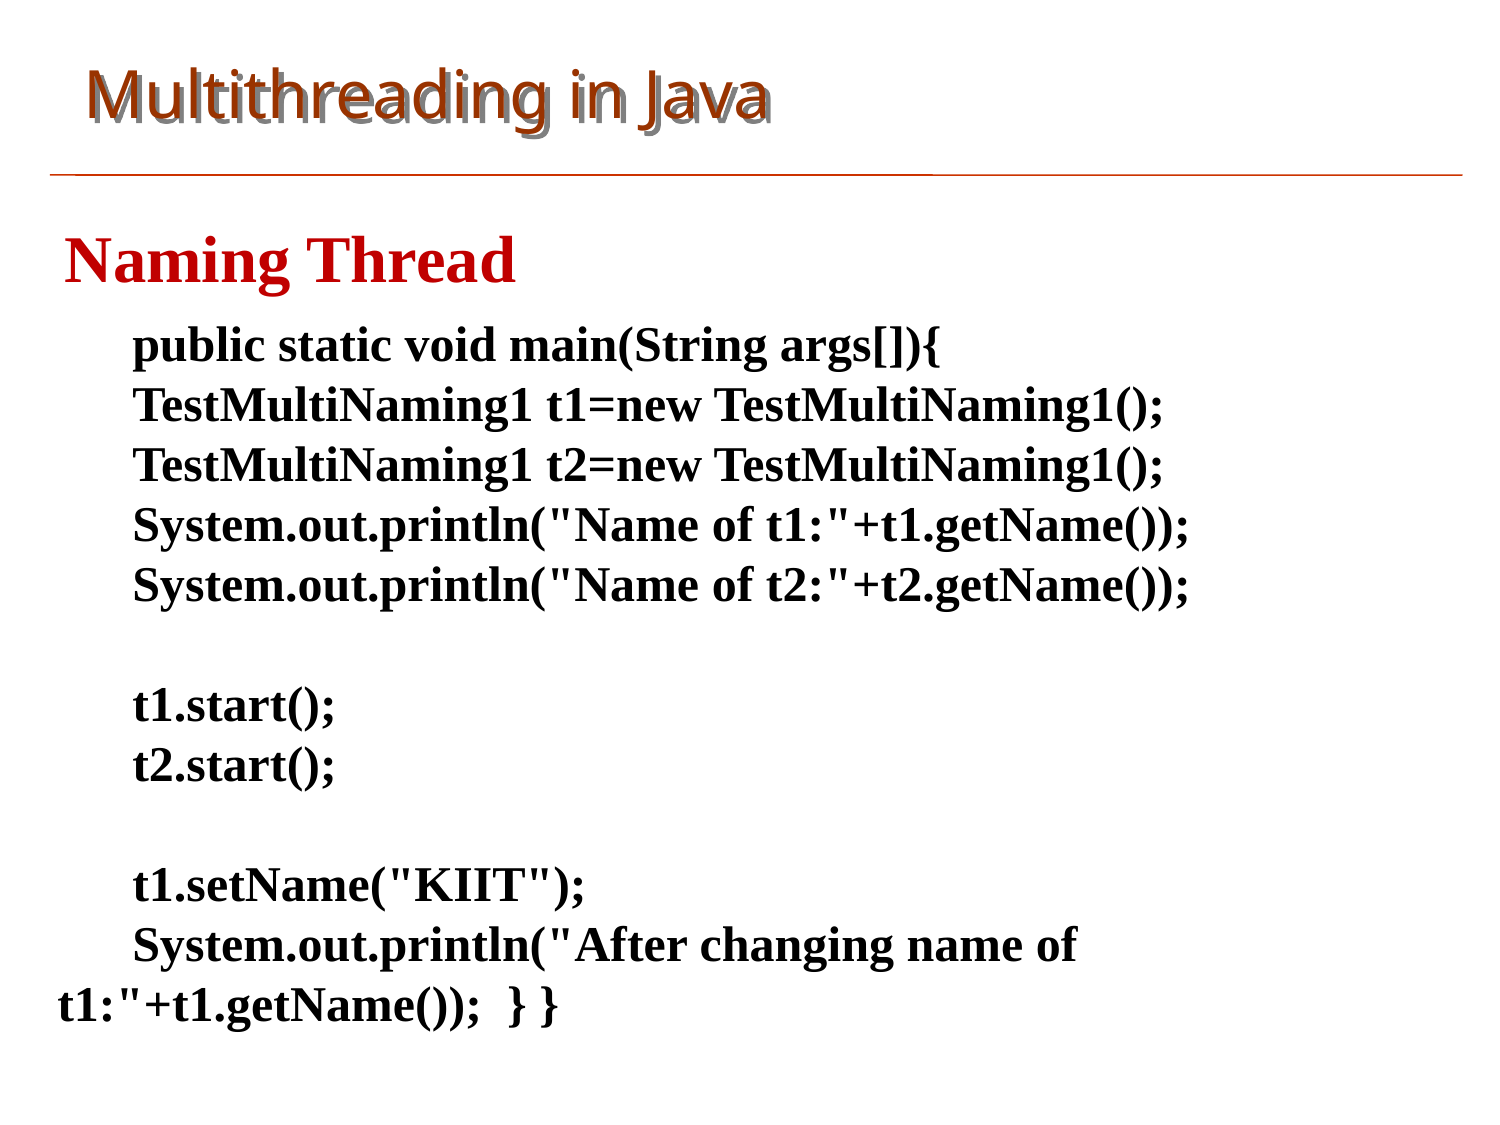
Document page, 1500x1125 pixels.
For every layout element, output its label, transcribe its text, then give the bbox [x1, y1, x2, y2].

text_box Multithreading in Java [68, 44, 969, 140]
text_box Naming Thread [49, 208, 1339, 303]
text_box public static void main(String args[]){ TestMultiNaming1 t1=new TestMultiNaming1(); TestMultiNaming1 t2=new TestMultiNaming1(); System.out.println("Name of t1:"+t1.getName()); System.out.println("Name of t2:"+t2.getName()); t1.start(); t2.start(); t1.setName("KIIT"); System.out.println("After changing name of t1:"+t1.getName()); } } [42, 303, 1453, 1001]
